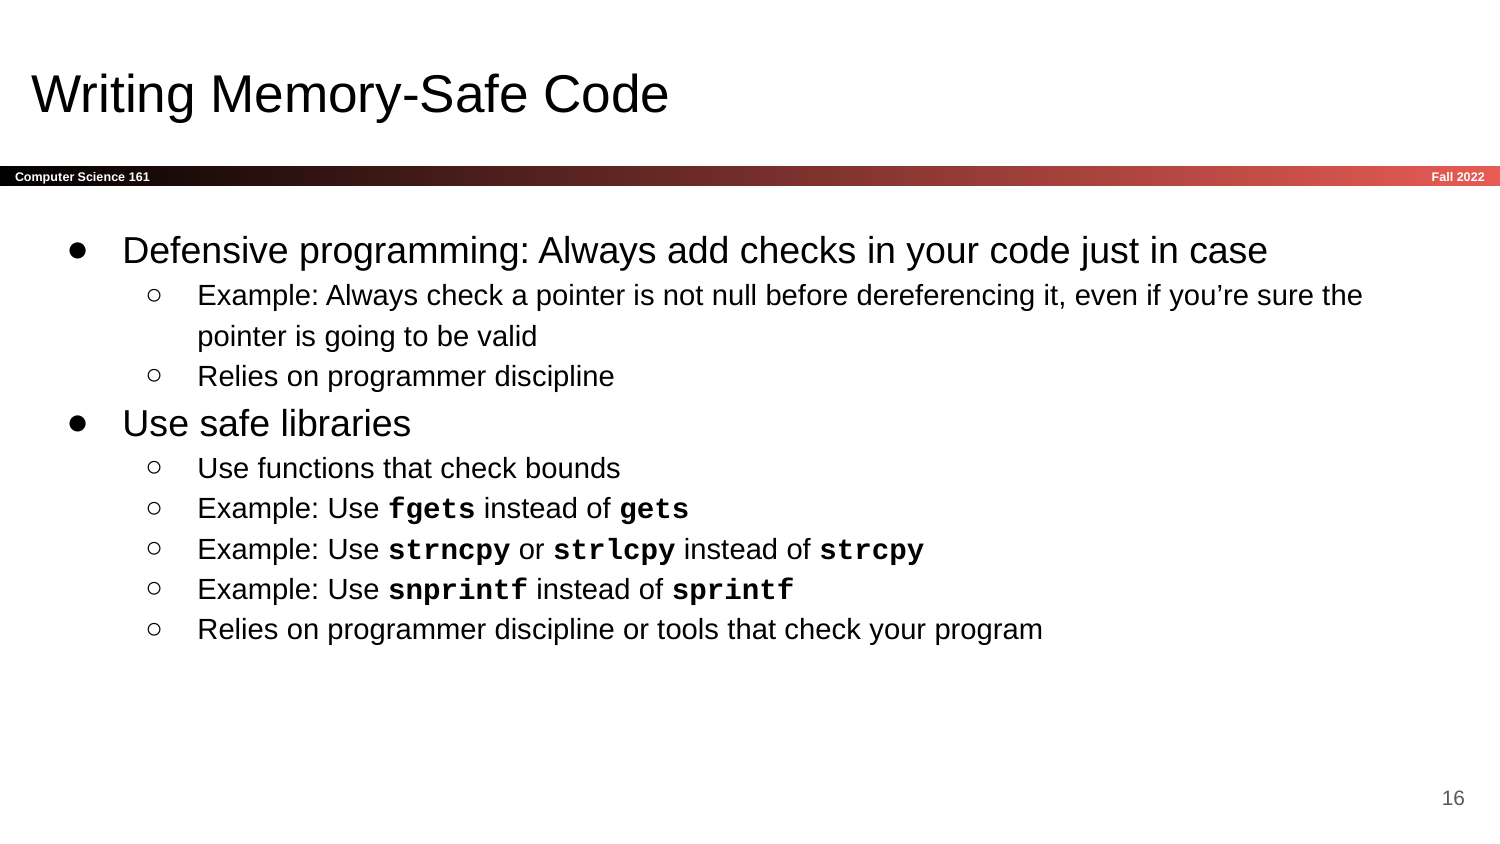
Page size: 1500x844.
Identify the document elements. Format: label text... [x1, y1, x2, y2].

list Defensive programming: Always add checks in your code just in case Example: Always check a pointer is not null before dereferencing it, even if you’re sure the pointer is going to be valid Relies on programmer discipline Use safe libraries Use functions that check bounds Example: Use fgets instead of gets Example: Use strncpy or strlcpy instead of strcpy Example: Use snprintf instead of sprintf Relies on programmer discipline or tools that check your program [32, 204, 1431, 823]
title Writing Memory-Safe Code [16, 44, 1415, 139]
slide_number ‹#› [1389, 764, 1480, 830]
